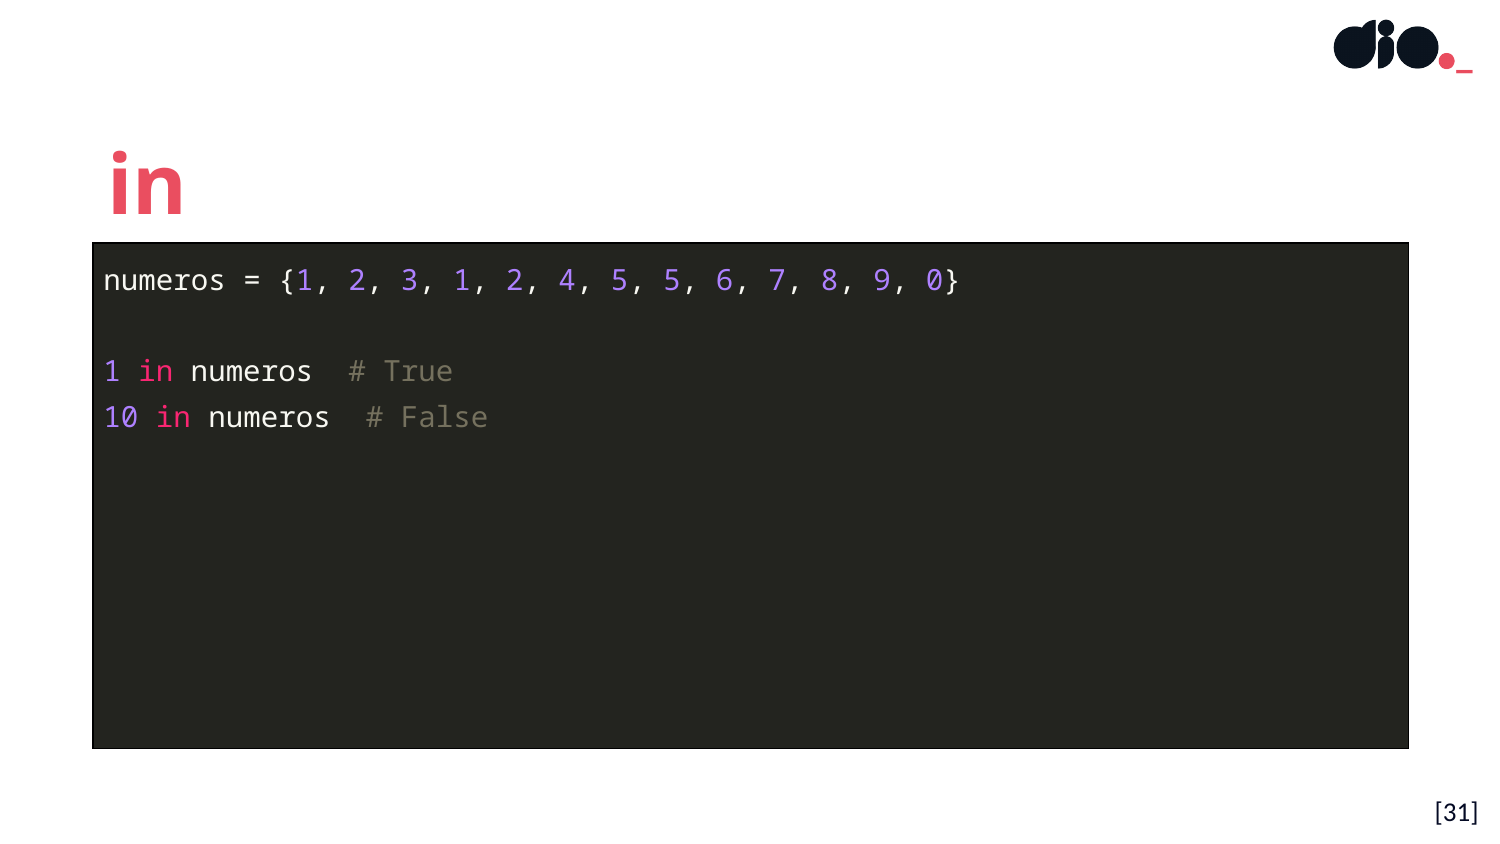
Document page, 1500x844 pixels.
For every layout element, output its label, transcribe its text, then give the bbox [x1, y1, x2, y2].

slide_number [31] [1403, 779, 1494, 844]
text_box in [92, 104, 1408, 242]
picture [1333, 19, 1473, 74]
table_header numeros = {1, 2, 3, 1, 2, 4, 5, 5, 6, 7, 8, 9, 0} 1 in numeros # True 10 in numeros # False [94, 244, 1408, 748]
